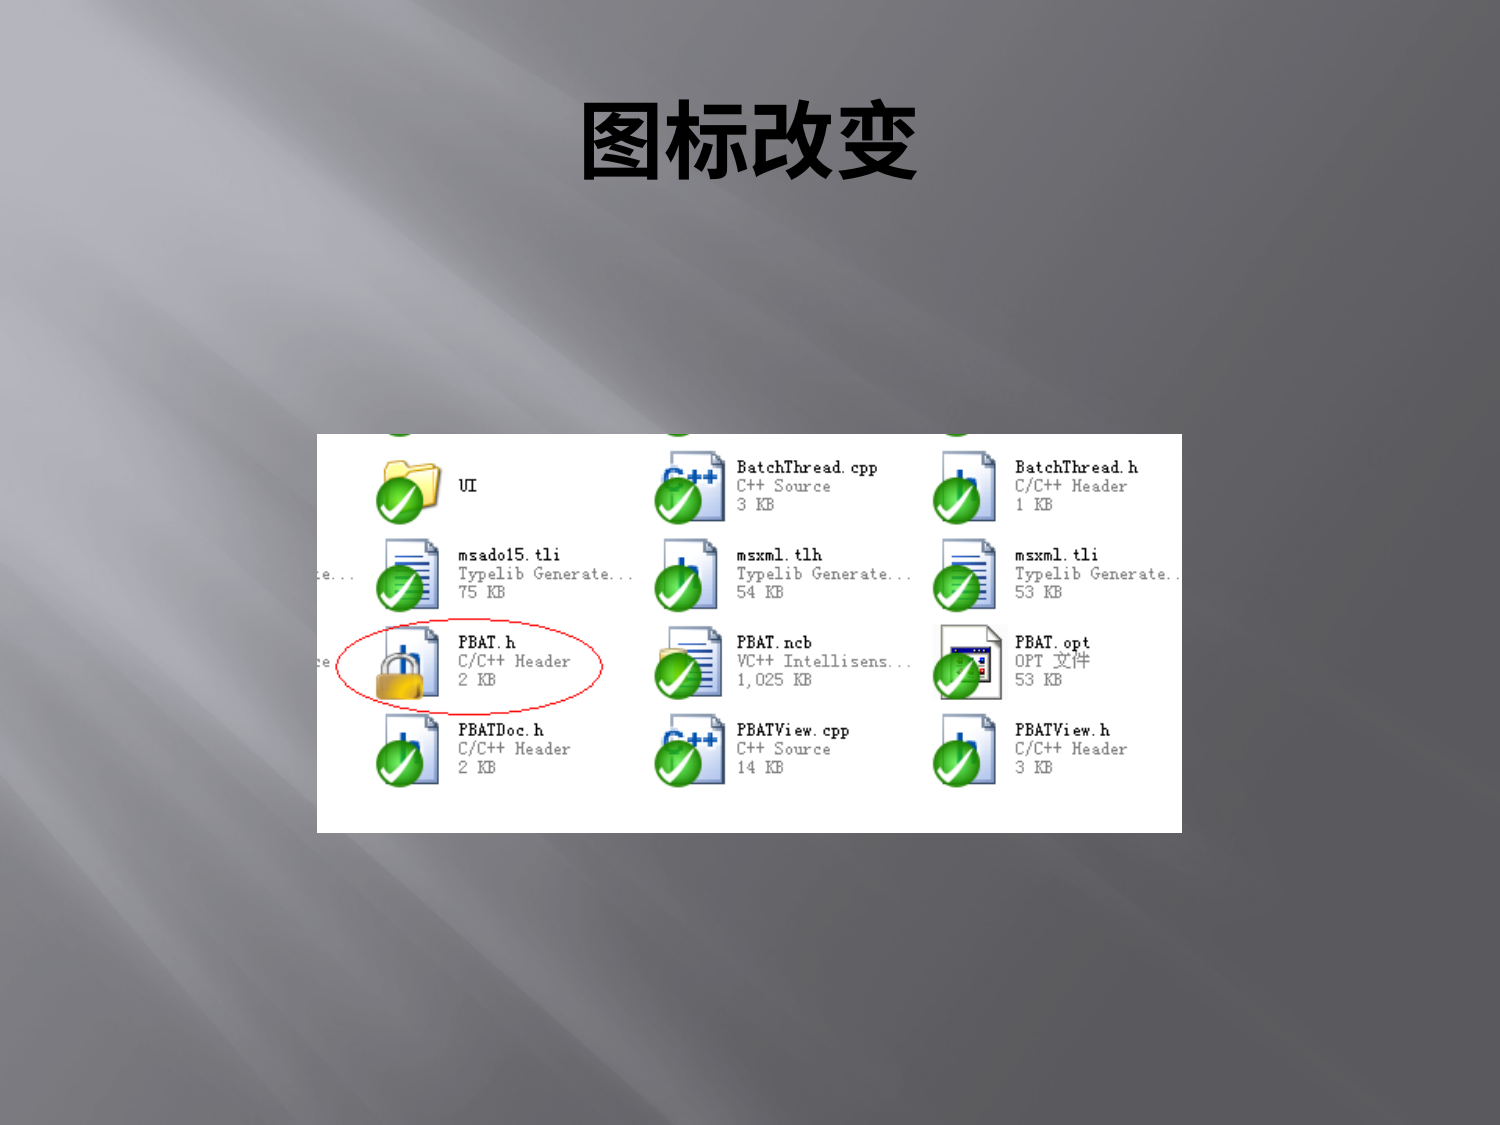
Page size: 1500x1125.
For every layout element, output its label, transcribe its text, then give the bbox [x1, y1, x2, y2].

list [317, 434, 1183, 834]
title 图标改变 [75, 45, 1425, 233]
